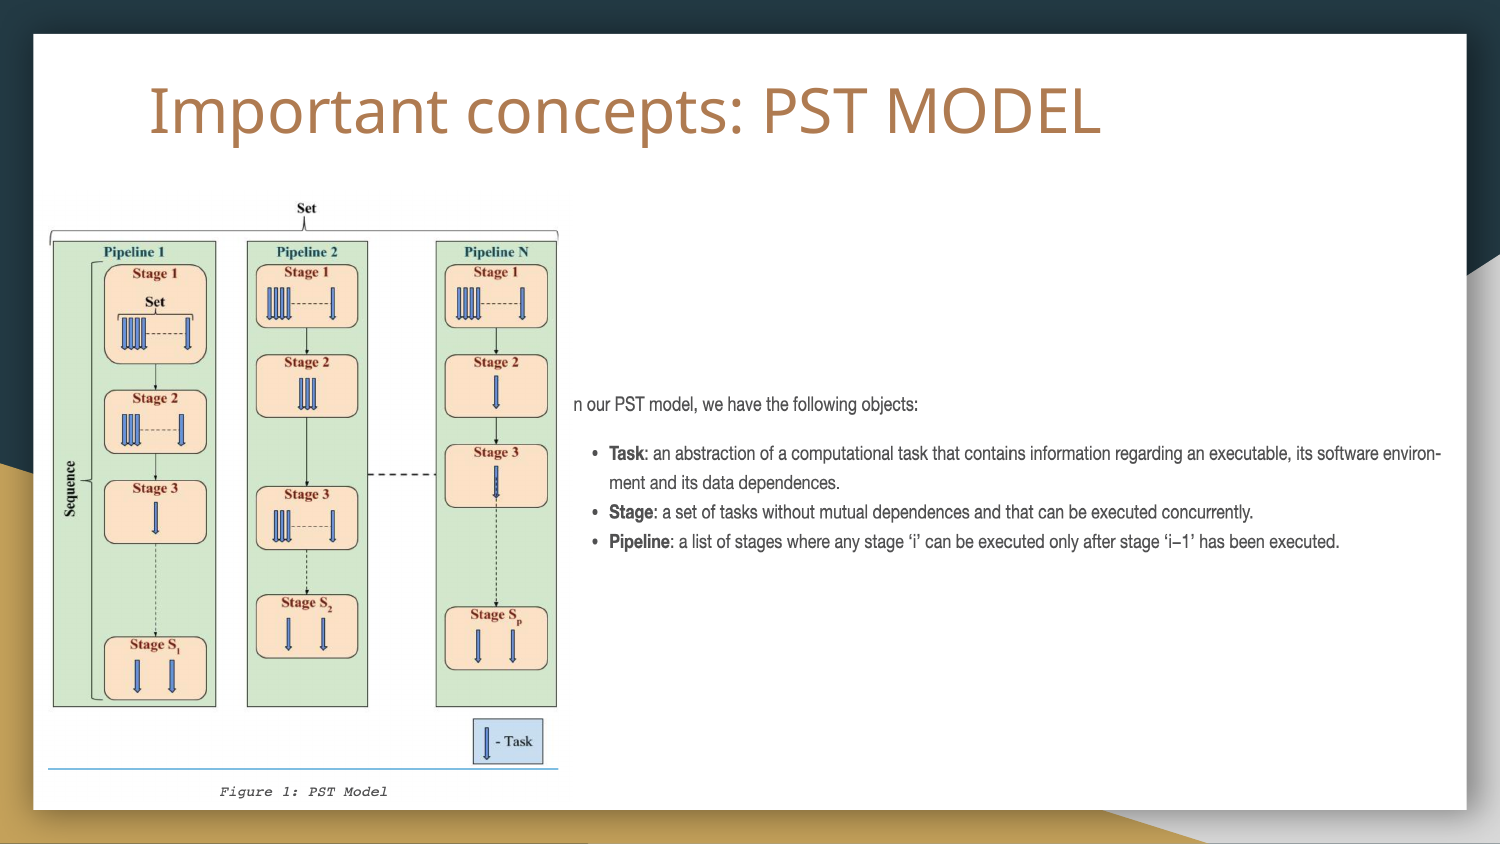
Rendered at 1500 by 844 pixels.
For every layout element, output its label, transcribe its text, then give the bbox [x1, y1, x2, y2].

title Important concepts: PST MODEL [134, 56, 1366, 213]
picture [34, 190, 1456, 803]
